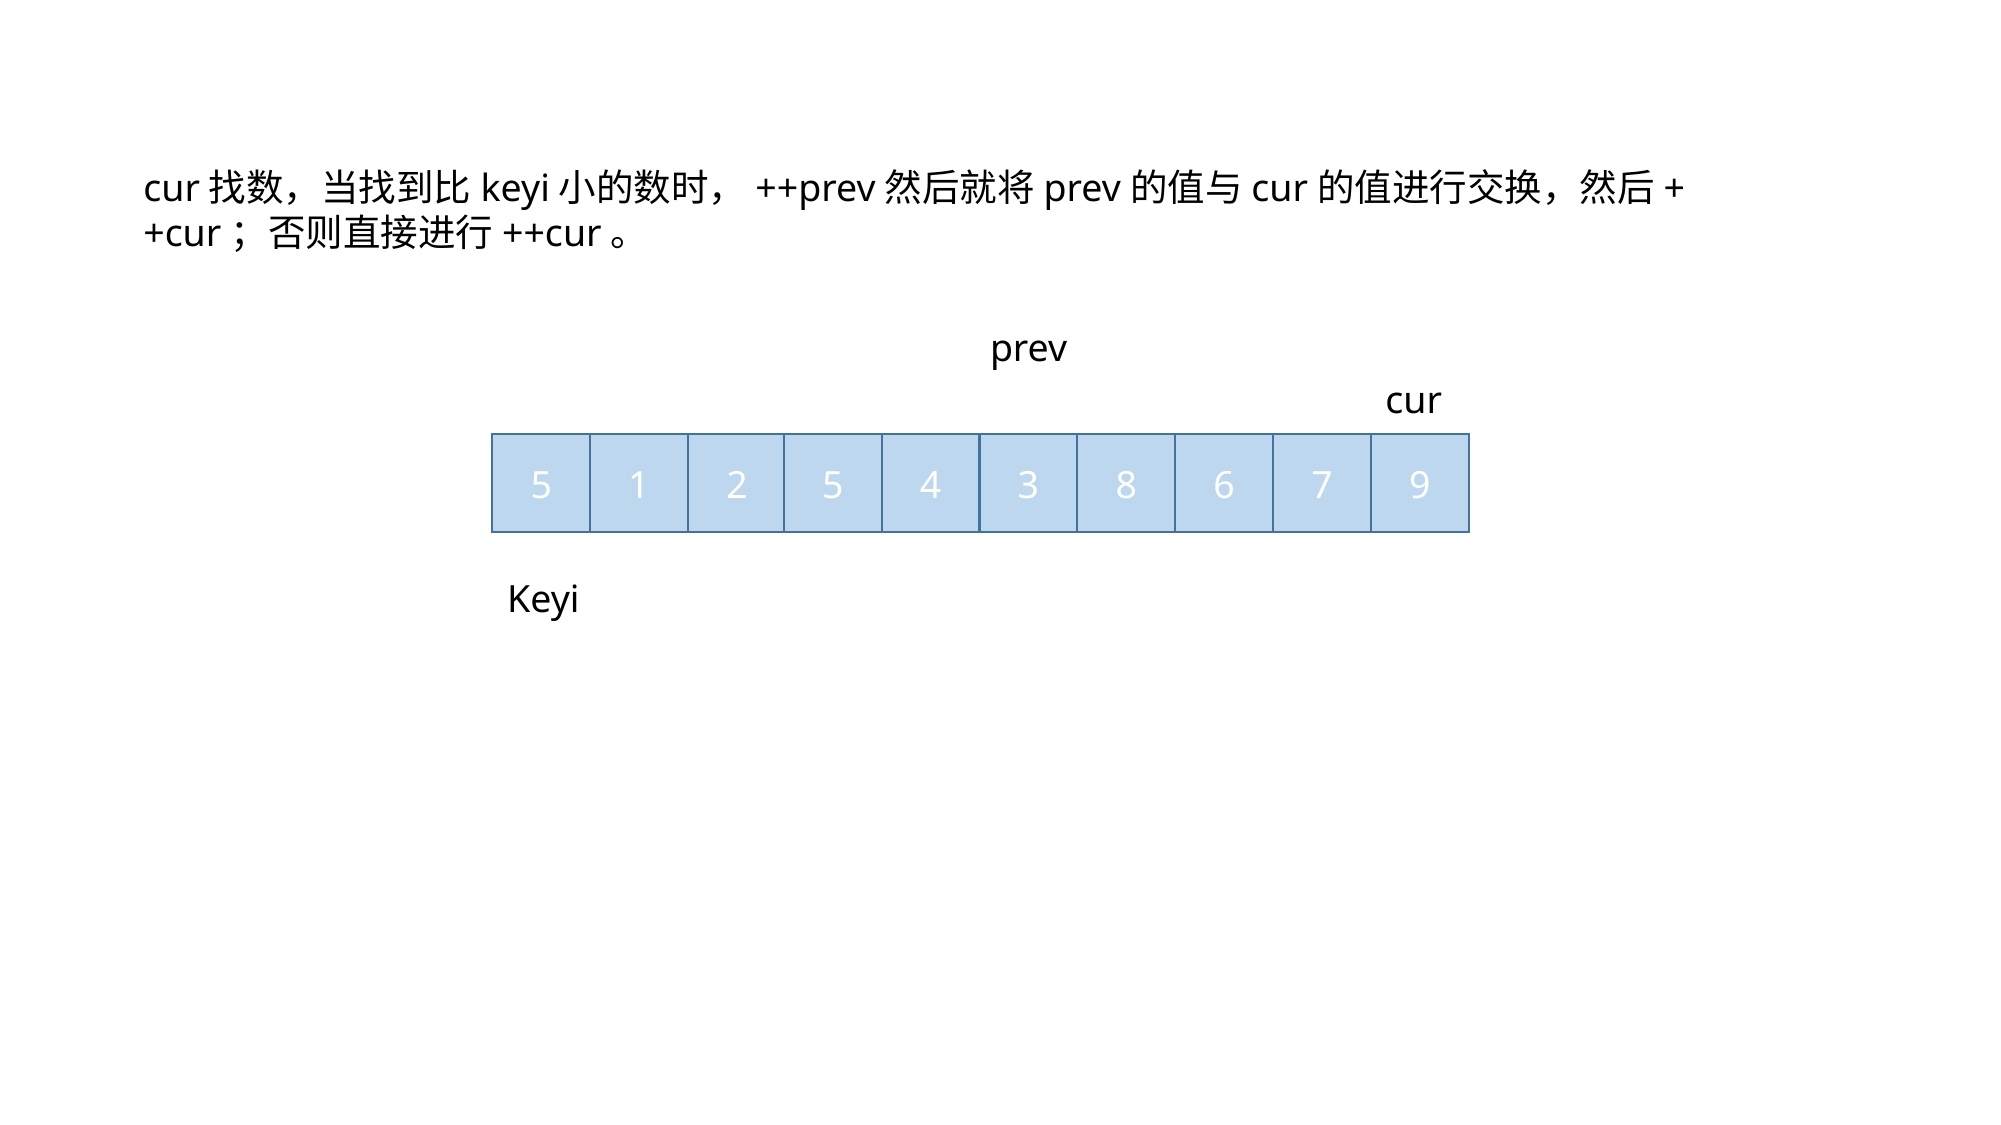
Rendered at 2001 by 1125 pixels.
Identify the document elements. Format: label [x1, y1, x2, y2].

text_box [492, 567, 764, 673]
text_box [975, 316, 1273, 421]
text_box [128, 156, 1725, 307]
text_box [491, 369, 1708, 533]
